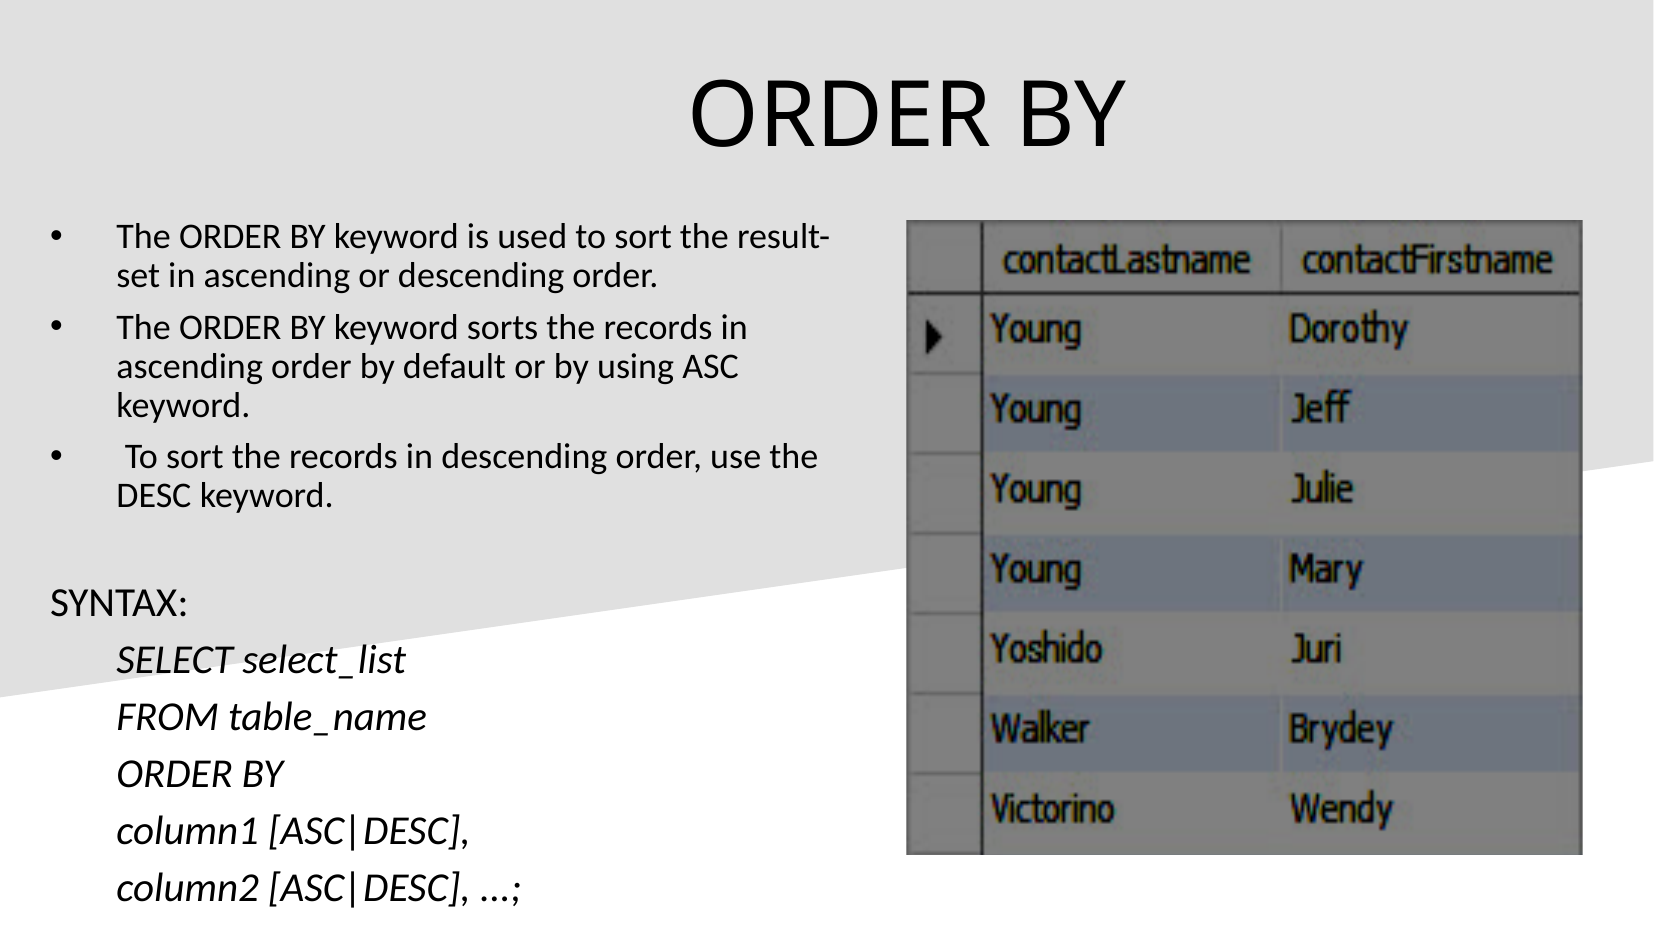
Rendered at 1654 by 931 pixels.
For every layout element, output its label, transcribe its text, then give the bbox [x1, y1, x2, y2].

list The ORDER BY keyword is used to sort the result-set in ascending or descending order. The ORDER BY keyword sorts the records in ascending order by default or by using ASC keyword. To sort the records in descending order, use the DESC keyword. SYNTAX: SELECT select_list FROM table_name ORDER BY column1 [ASC|DESC], column2 [ASC|DESC], ...; [35, 210, 857, 924]
list [857, 165, 1654, 931]
picture [906, 220, 1583, 855]
title ORDER BY [45, 22, 1654, 210]
